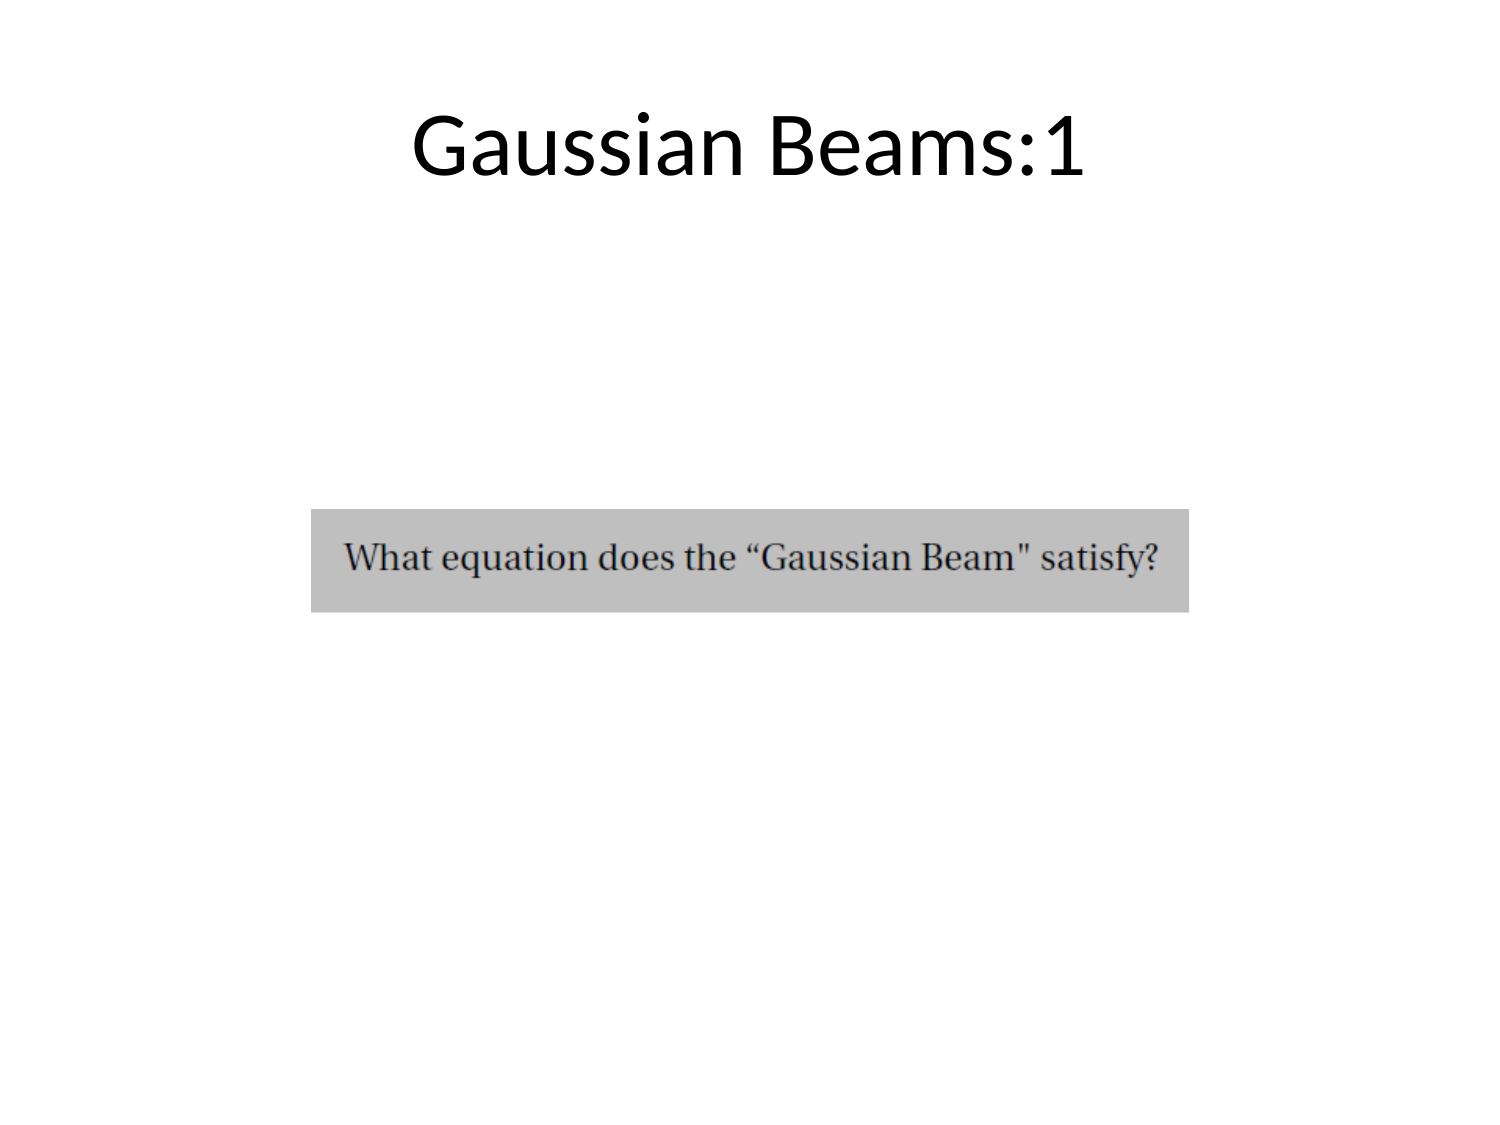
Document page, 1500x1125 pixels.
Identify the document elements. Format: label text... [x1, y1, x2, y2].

title Gaussian Beams:1 [75, 45, 1425, 233]
picture [311, 509, 1189, 616]
